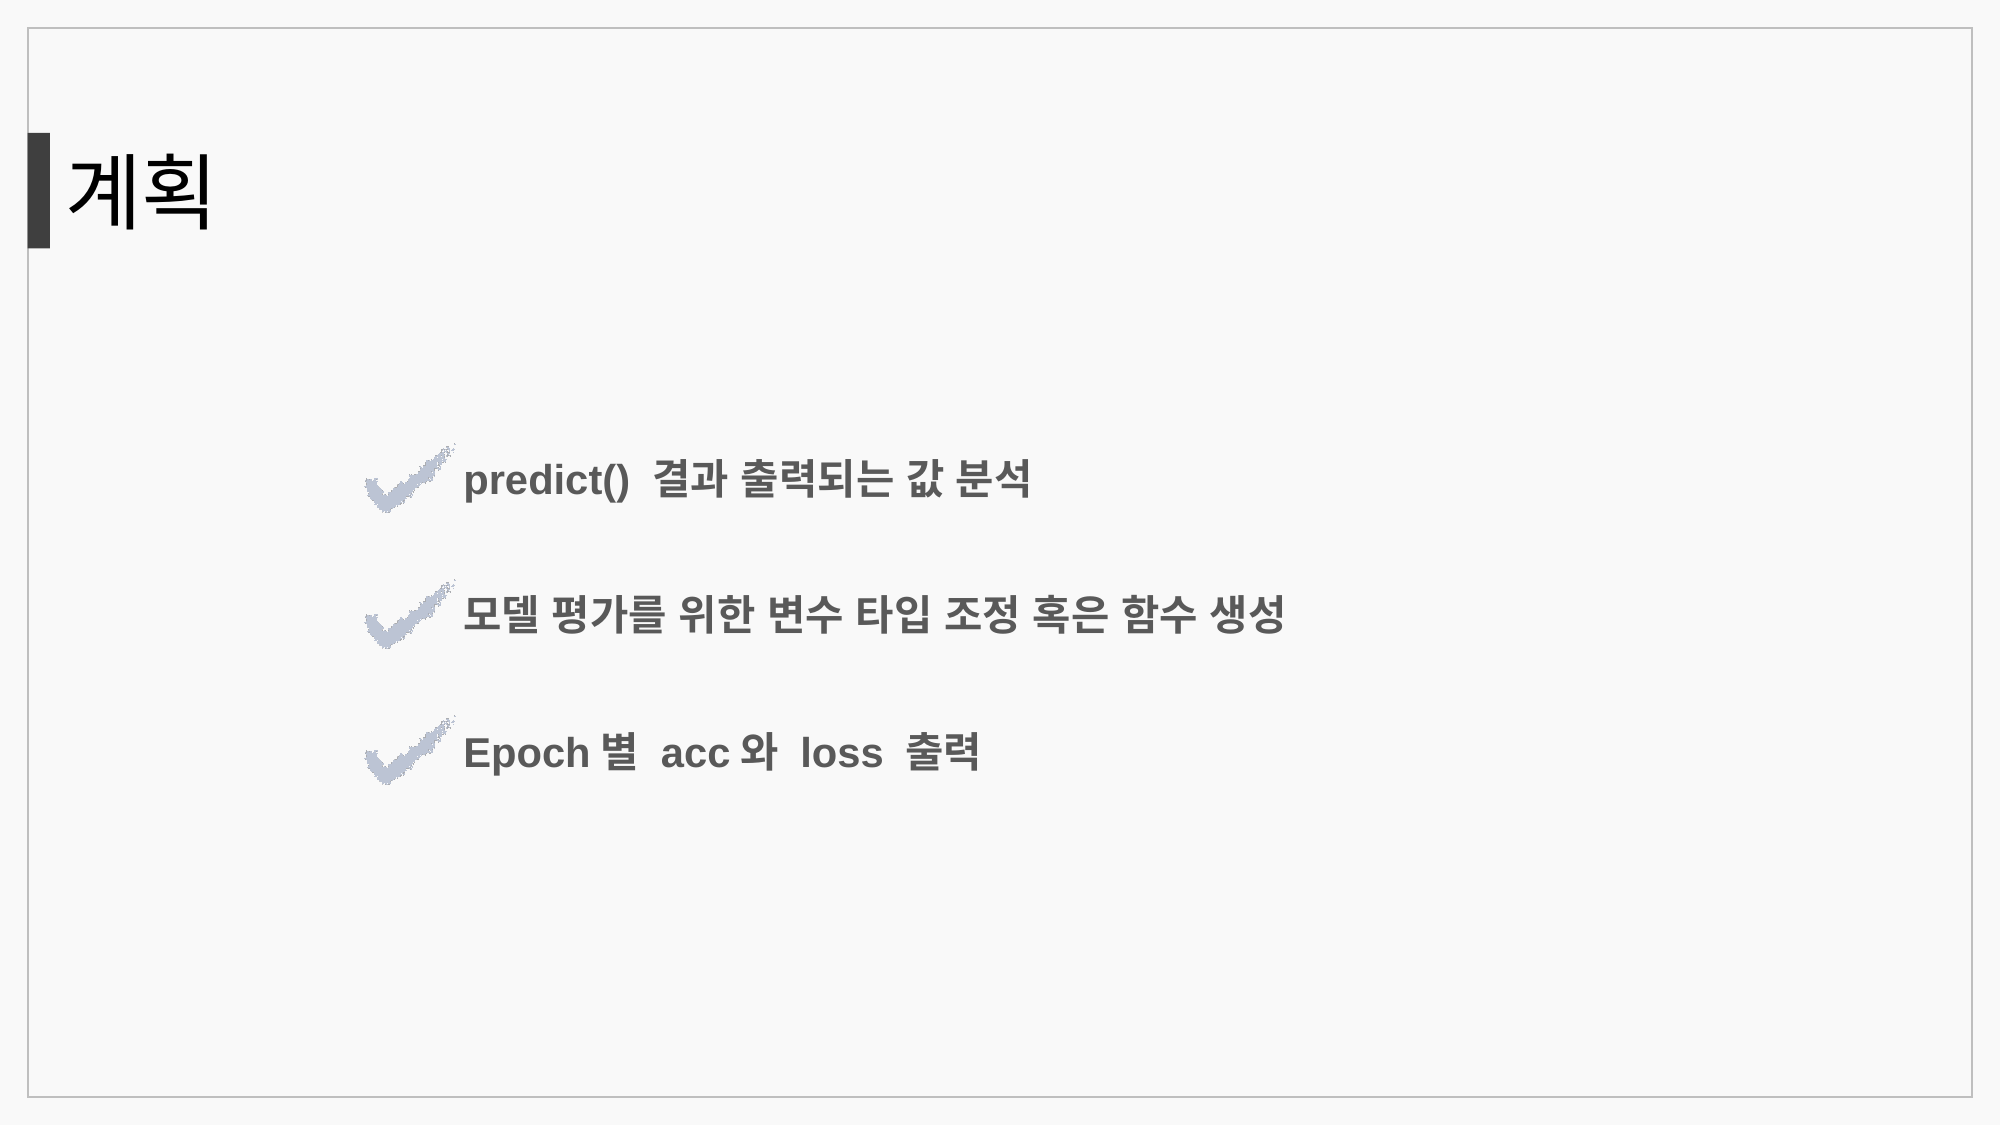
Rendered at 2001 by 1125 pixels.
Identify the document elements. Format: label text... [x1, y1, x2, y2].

text_box 계획 [49, 132, 847, 248]
text_box [27, 132, 50, 249]
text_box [345, 709, 1447, 792]
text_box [345, 437, 1447, 519]
text_box [27, 27, 1973, 1098]
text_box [345, 572, 1447, 655]
